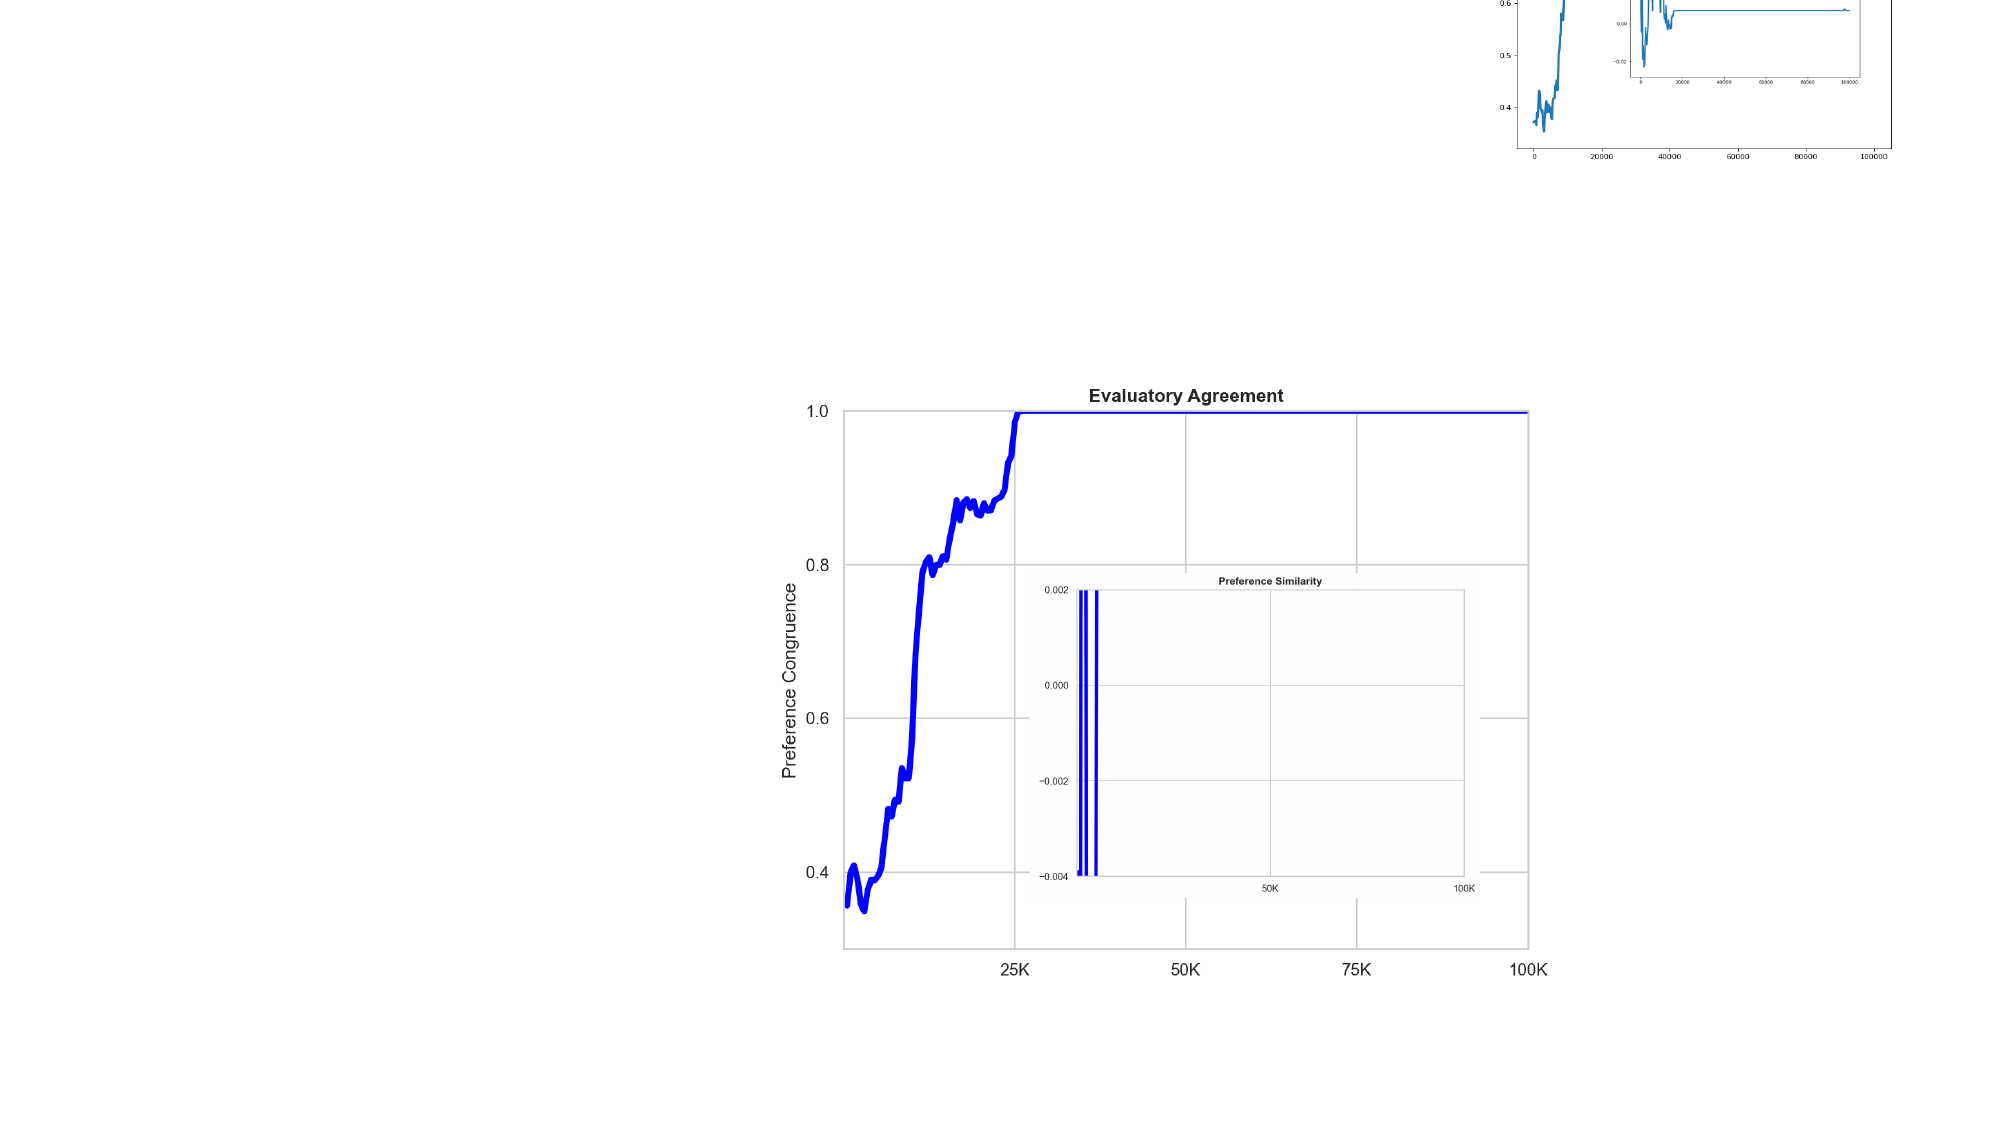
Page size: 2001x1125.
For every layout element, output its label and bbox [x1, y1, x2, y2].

picture [1456, 0, 1939, 201]
picture [733, 327, 1616, 1025]
